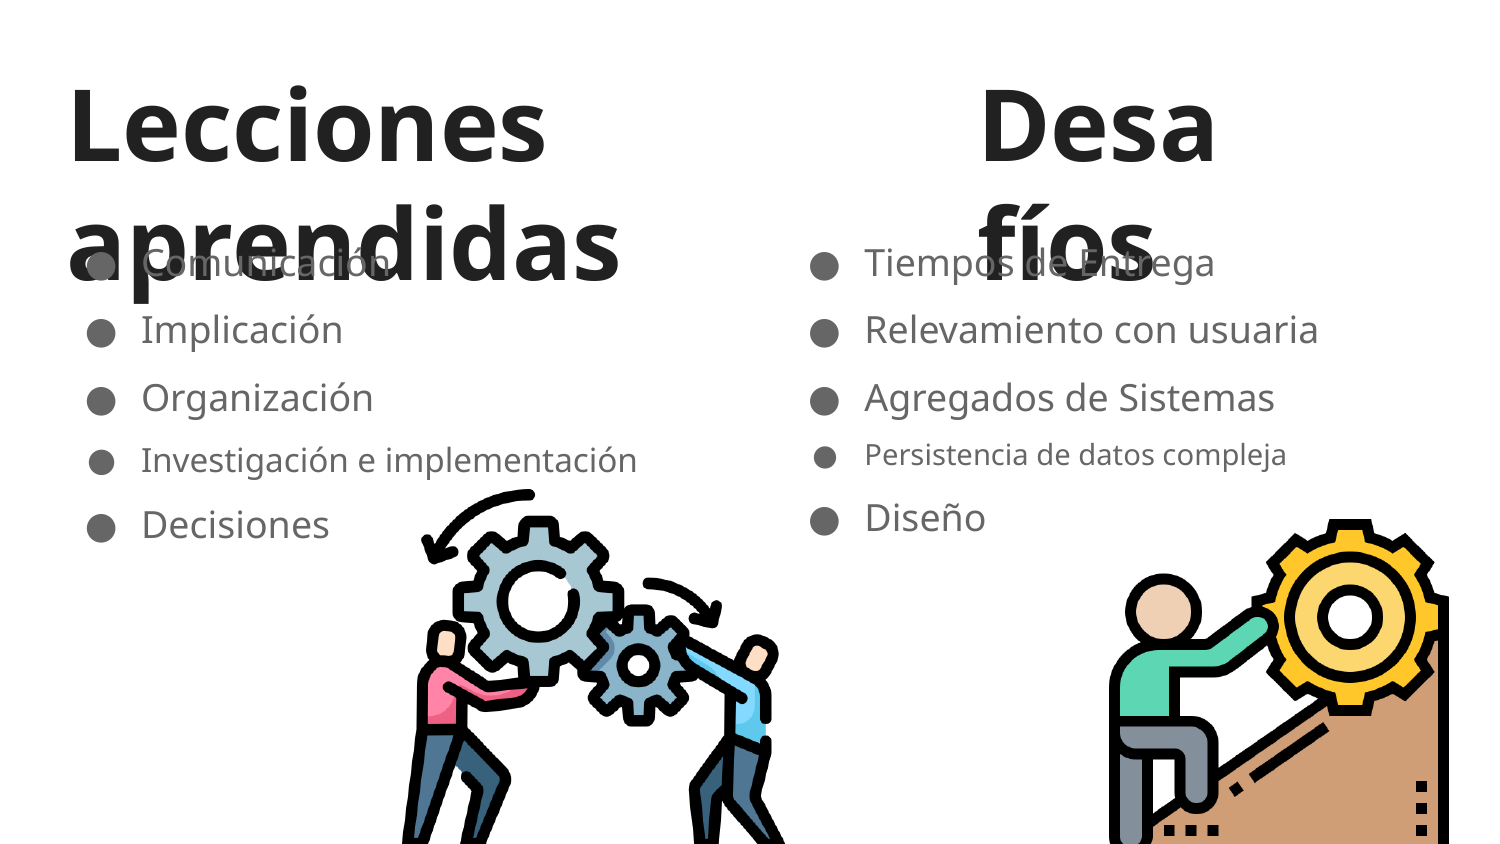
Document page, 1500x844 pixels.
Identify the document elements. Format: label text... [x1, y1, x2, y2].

list Tiempos de Entrega Relevamiento con usuaria Agregados de Sistemas Persistencia de datos compleja Diseño [774, 201, 1431, 750]
list Comunicación Implicación Organización Investigación e implementación Decisiones [51, 201, 757, 750]
title Desafíos [962, 46, 1243, 179]
title Lecciones aprendidas [51, 46, 692, 179]
picture [399, 484, 787, 844]
picture [1103, 512, 1454, 844]
